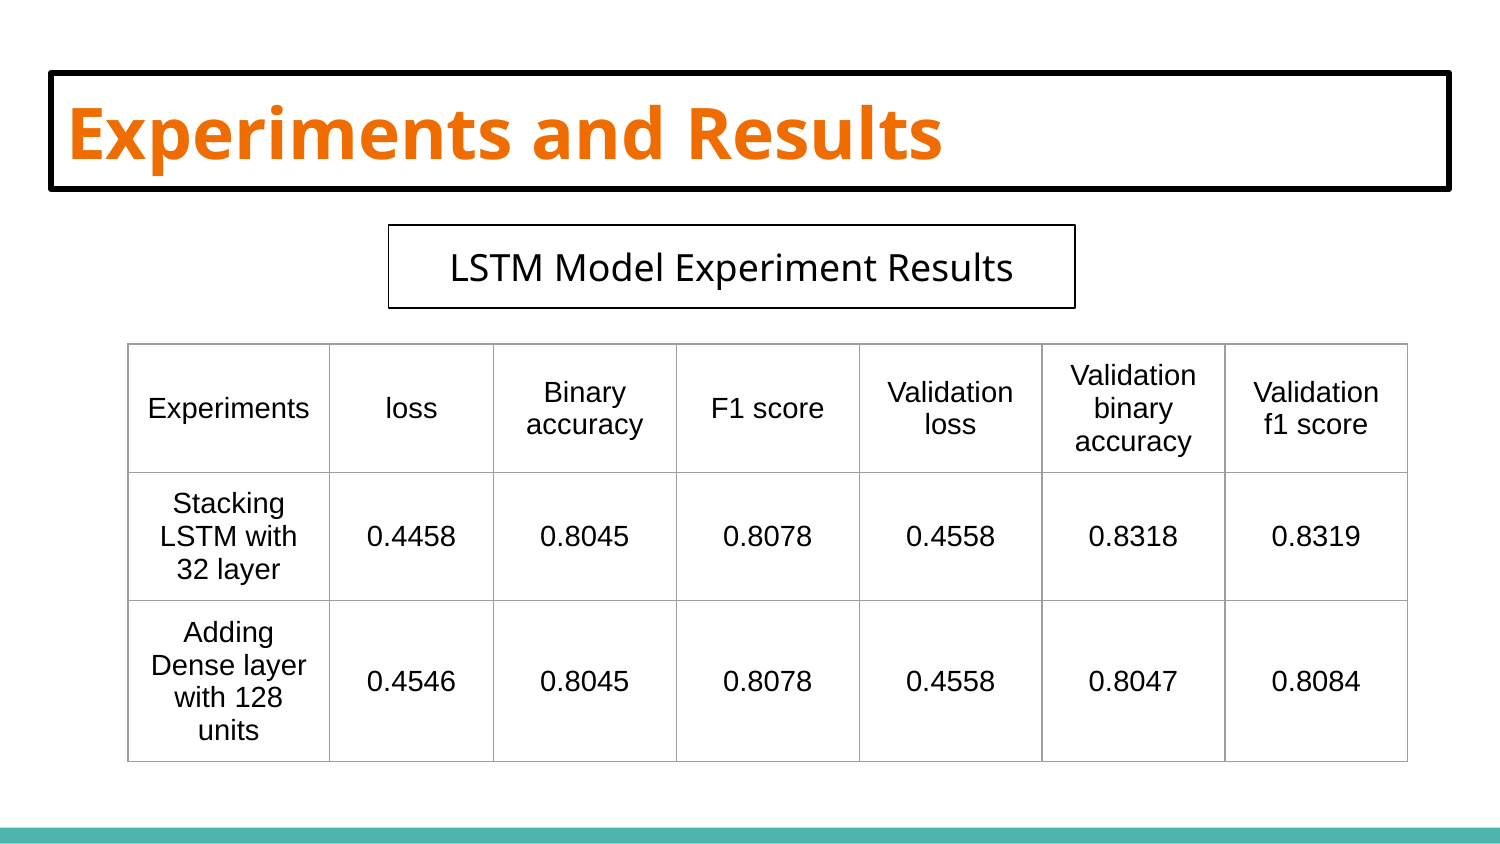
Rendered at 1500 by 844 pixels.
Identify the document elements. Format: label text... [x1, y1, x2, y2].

table_header loss [330, 345, 493, 472]
table_header Validation f1 score [1226, 345, 1407, 472]
table_cell 0.4558 [860, 601, 1041, 761]
table_cell 0.8045 [494, 473, 676, 600]
table_cell 0.8047 [1043, 601, 1224, 761]
table_cell 0.8084 [1226, 601, 1407, 761]
table_header Validation binary accuracy [1043, 345, 1224, 472]
text_box LSTM Model Experiment Results [388, 225, 1076, 308]
table_cell Stacking LSTM with 32 layer [129, 473, 329, 600]
table_cell 0.8045 [494, 601, 676, 761]
table_cell 0.8319 [1226, 473, 1407, 600]
table_cell 0.8078 [677, 601, 859, 761]
table_cell 0.4558 [860, 473, 1041, 600]
table_header F1 score [677, 345, 859, 472]
table_cell Adding Dense layer with 128 units [129, 601, 329, 761]
title Experiments and Results [51, 72, 1449, 189]
table_header Validation loss [860, 345, 1041, 472]
table_cell 0.8318 [1043, 473, 1224, 600]
table_header Experiments [129, 345, 329, 472]
table_cell 0.4546 [330, 601, 493, 761]
table_cell 0.4458 [330, 473, 493, 600]
table_header Binary accuracy [494, 345, 676, 472]
table_cell 0.8078 [677, 473, 859, 600]
